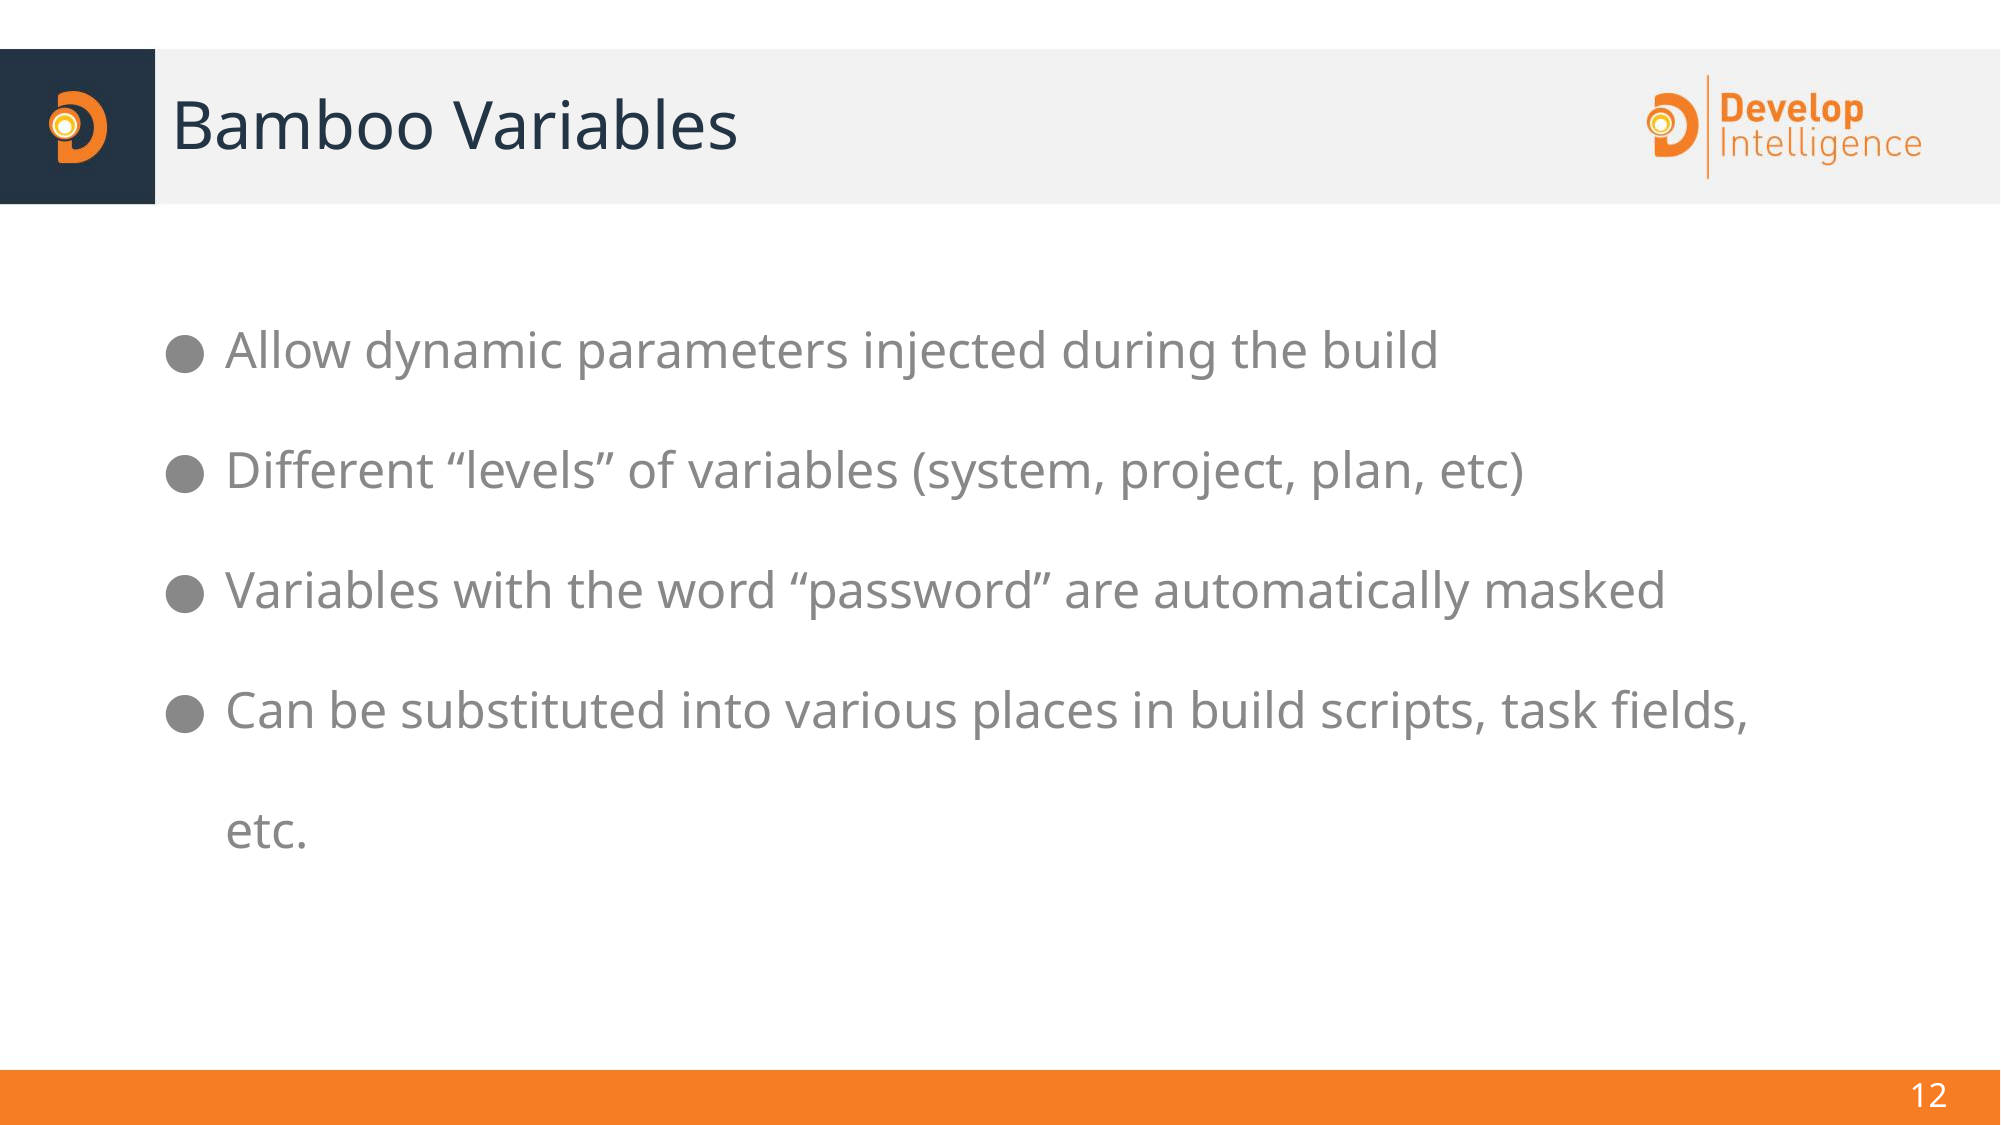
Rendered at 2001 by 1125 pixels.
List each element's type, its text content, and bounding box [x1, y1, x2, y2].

text_box Bamboo Variables [156, 53, 1999, 202]
picture [0, 0, 2001, 1125]
text_box Allow dynamic parameters injected during the build Different “levels” of variables (system, project, plan, etc) Variables with the word “password” are automatically masked Can be substituted into various places in build scripts, task fields, etc. [135, 250, 1861, 1019]
text_box 1 [1860, 1072, 1997, 1122]
